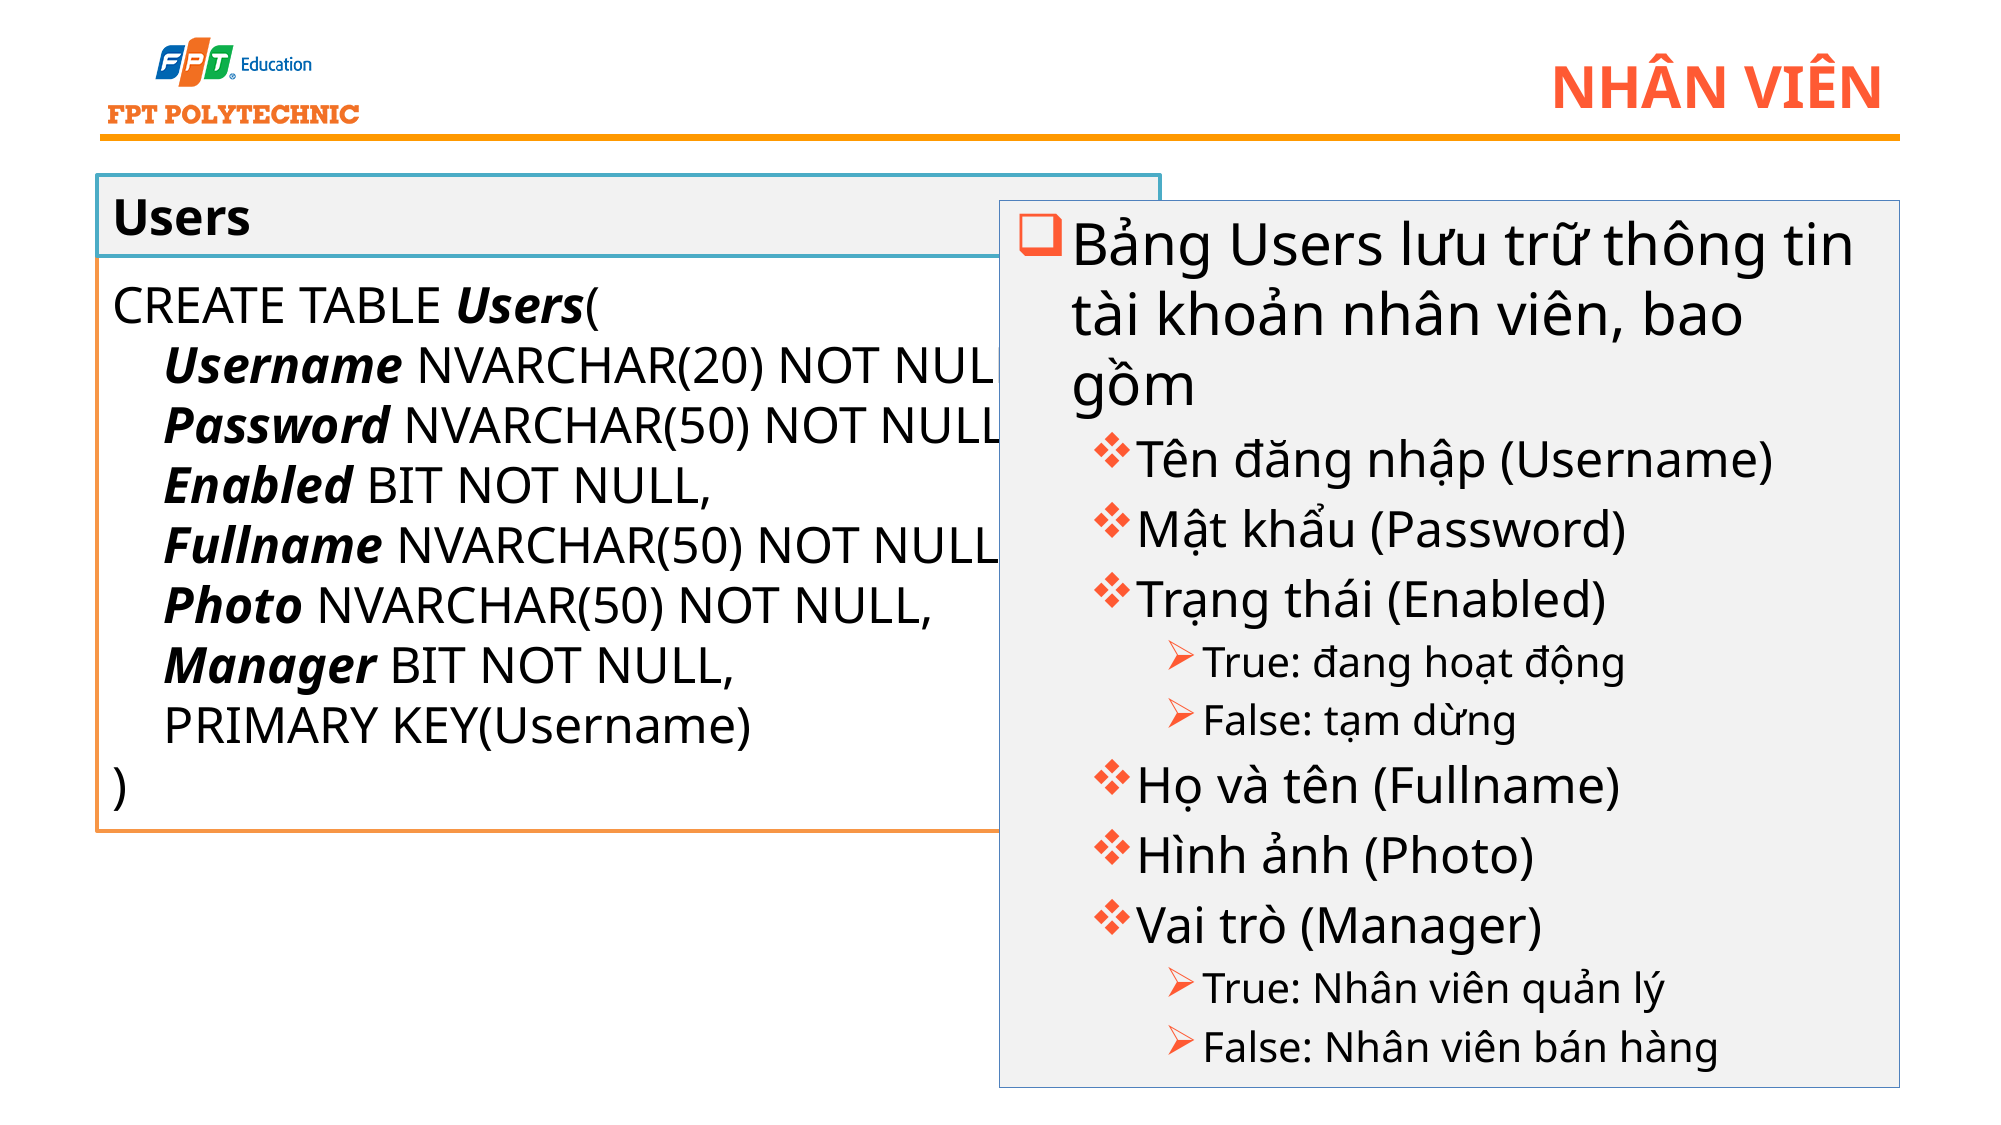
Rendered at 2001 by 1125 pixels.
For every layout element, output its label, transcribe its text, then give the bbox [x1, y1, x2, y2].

text_box CREATE TABLE Users( Username NVARCHAR(20) NOT NULL, Password NVARCHAR(50) NOT NULL, Enabled BIT NOT NULL, Fullname NVARCHAR(50) NOT NULL, Photo NVARCHAR(50) NOT NULL, Manager BIT NOT NULL, PRIMARY KEY(Username) ) [95, 258, 999, 833]
list Bảng Users lưu trữ thông tin tài khoản nhân viên, bao gồm Tên đăng nhập (Username) Mật khẩu (Password) Trạng thái (Enabled) True: đang hoạt động False: tạm dừng Họ và tên (Fullname) Hình ảnh (Photo) Vai trò (Manager) True: Nhân viên quản lý False: Nhân viên bán hàng [999, 200, 1900, 1088]
picture [99, 135, 367, 143]
picture [99, 25, 367, 134]
text_box Users [95, 173, 1162, 258]
title Nhân viên [366, 45, 1900, 125]
